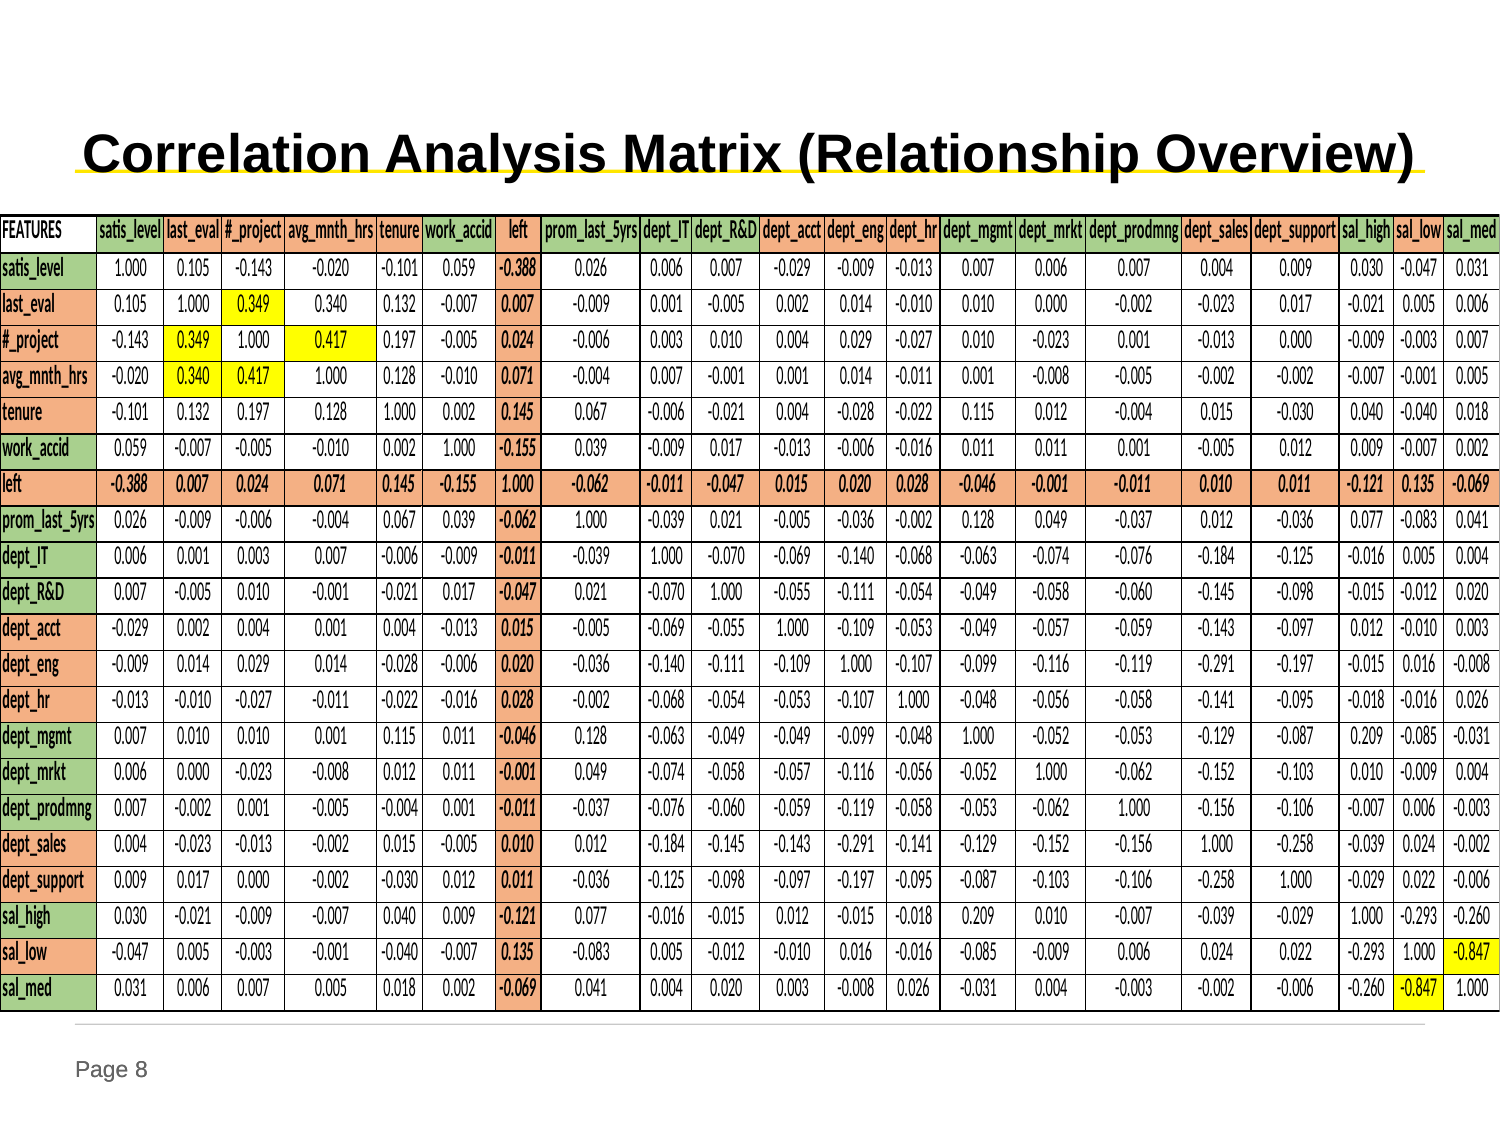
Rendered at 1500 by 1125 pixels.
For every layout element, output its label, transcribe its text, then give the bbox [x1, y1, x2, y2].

text_box Correlation Analysis Matrix (Relationship Overview) [67, 78, 1500, 191]
picture [0, 214, 1500, 1013]
